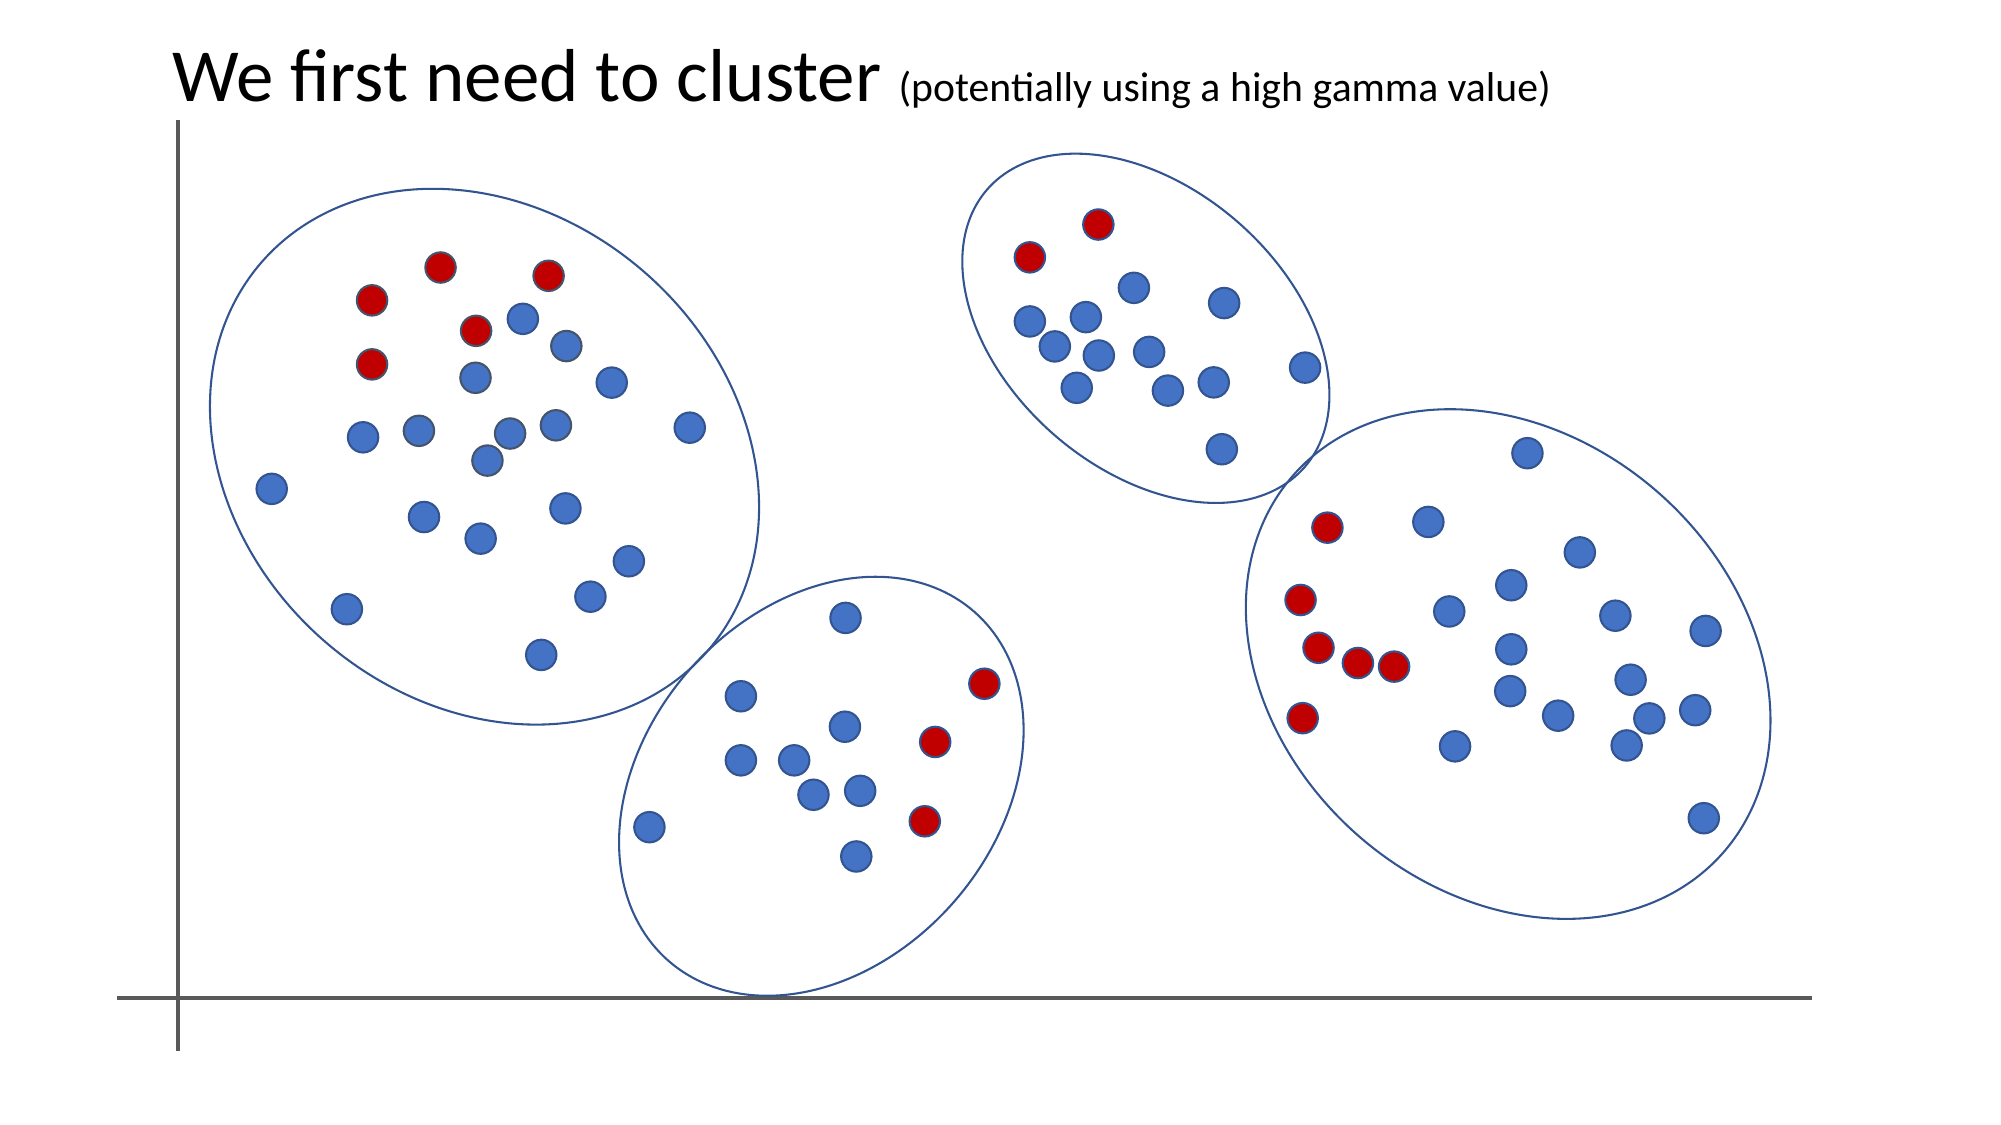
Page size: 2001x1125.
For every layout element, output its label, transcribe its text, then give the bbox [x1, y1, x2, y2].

text_box [961, 152, 1331, 504]
text_box [1244, 408, 1772, 920]
text_box We first need to cluster (potentially using a high gamma value) [157, 19, 1721, 124]
text_box [618, 575, 1025, 997]
text_box [208, 187, 761, 726]
